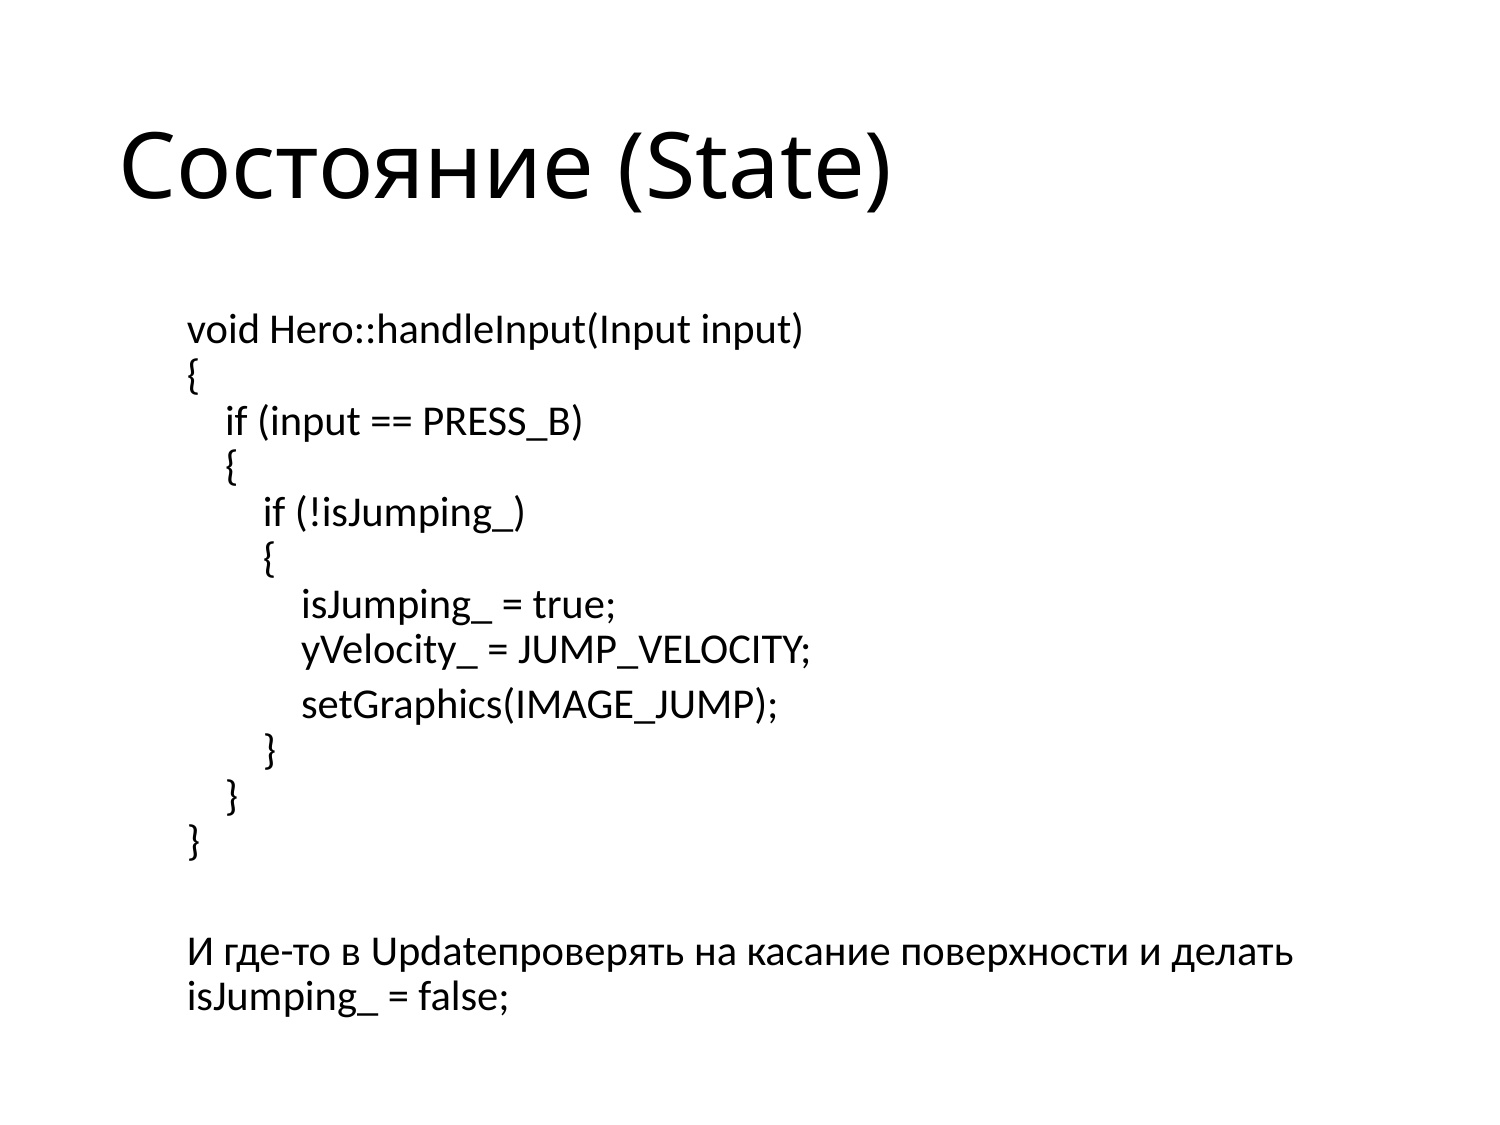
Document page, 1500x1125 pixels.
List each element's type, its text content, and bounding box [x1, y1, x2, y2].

list void Hero::handleInput(Input input) { if (input == PRESS_B) { if (!isJumping_) { isJumping_ = true; yVelocity_ = JUMP_VELOCITY; setGraphics(IMAGE_JUMP); } } } И где-то в Updateпроверять на касание поверхности и делать isJumping_ = false; [103, 299, 1397, 1033]
title Состояние (State) [103, 59, 1397, 278]
